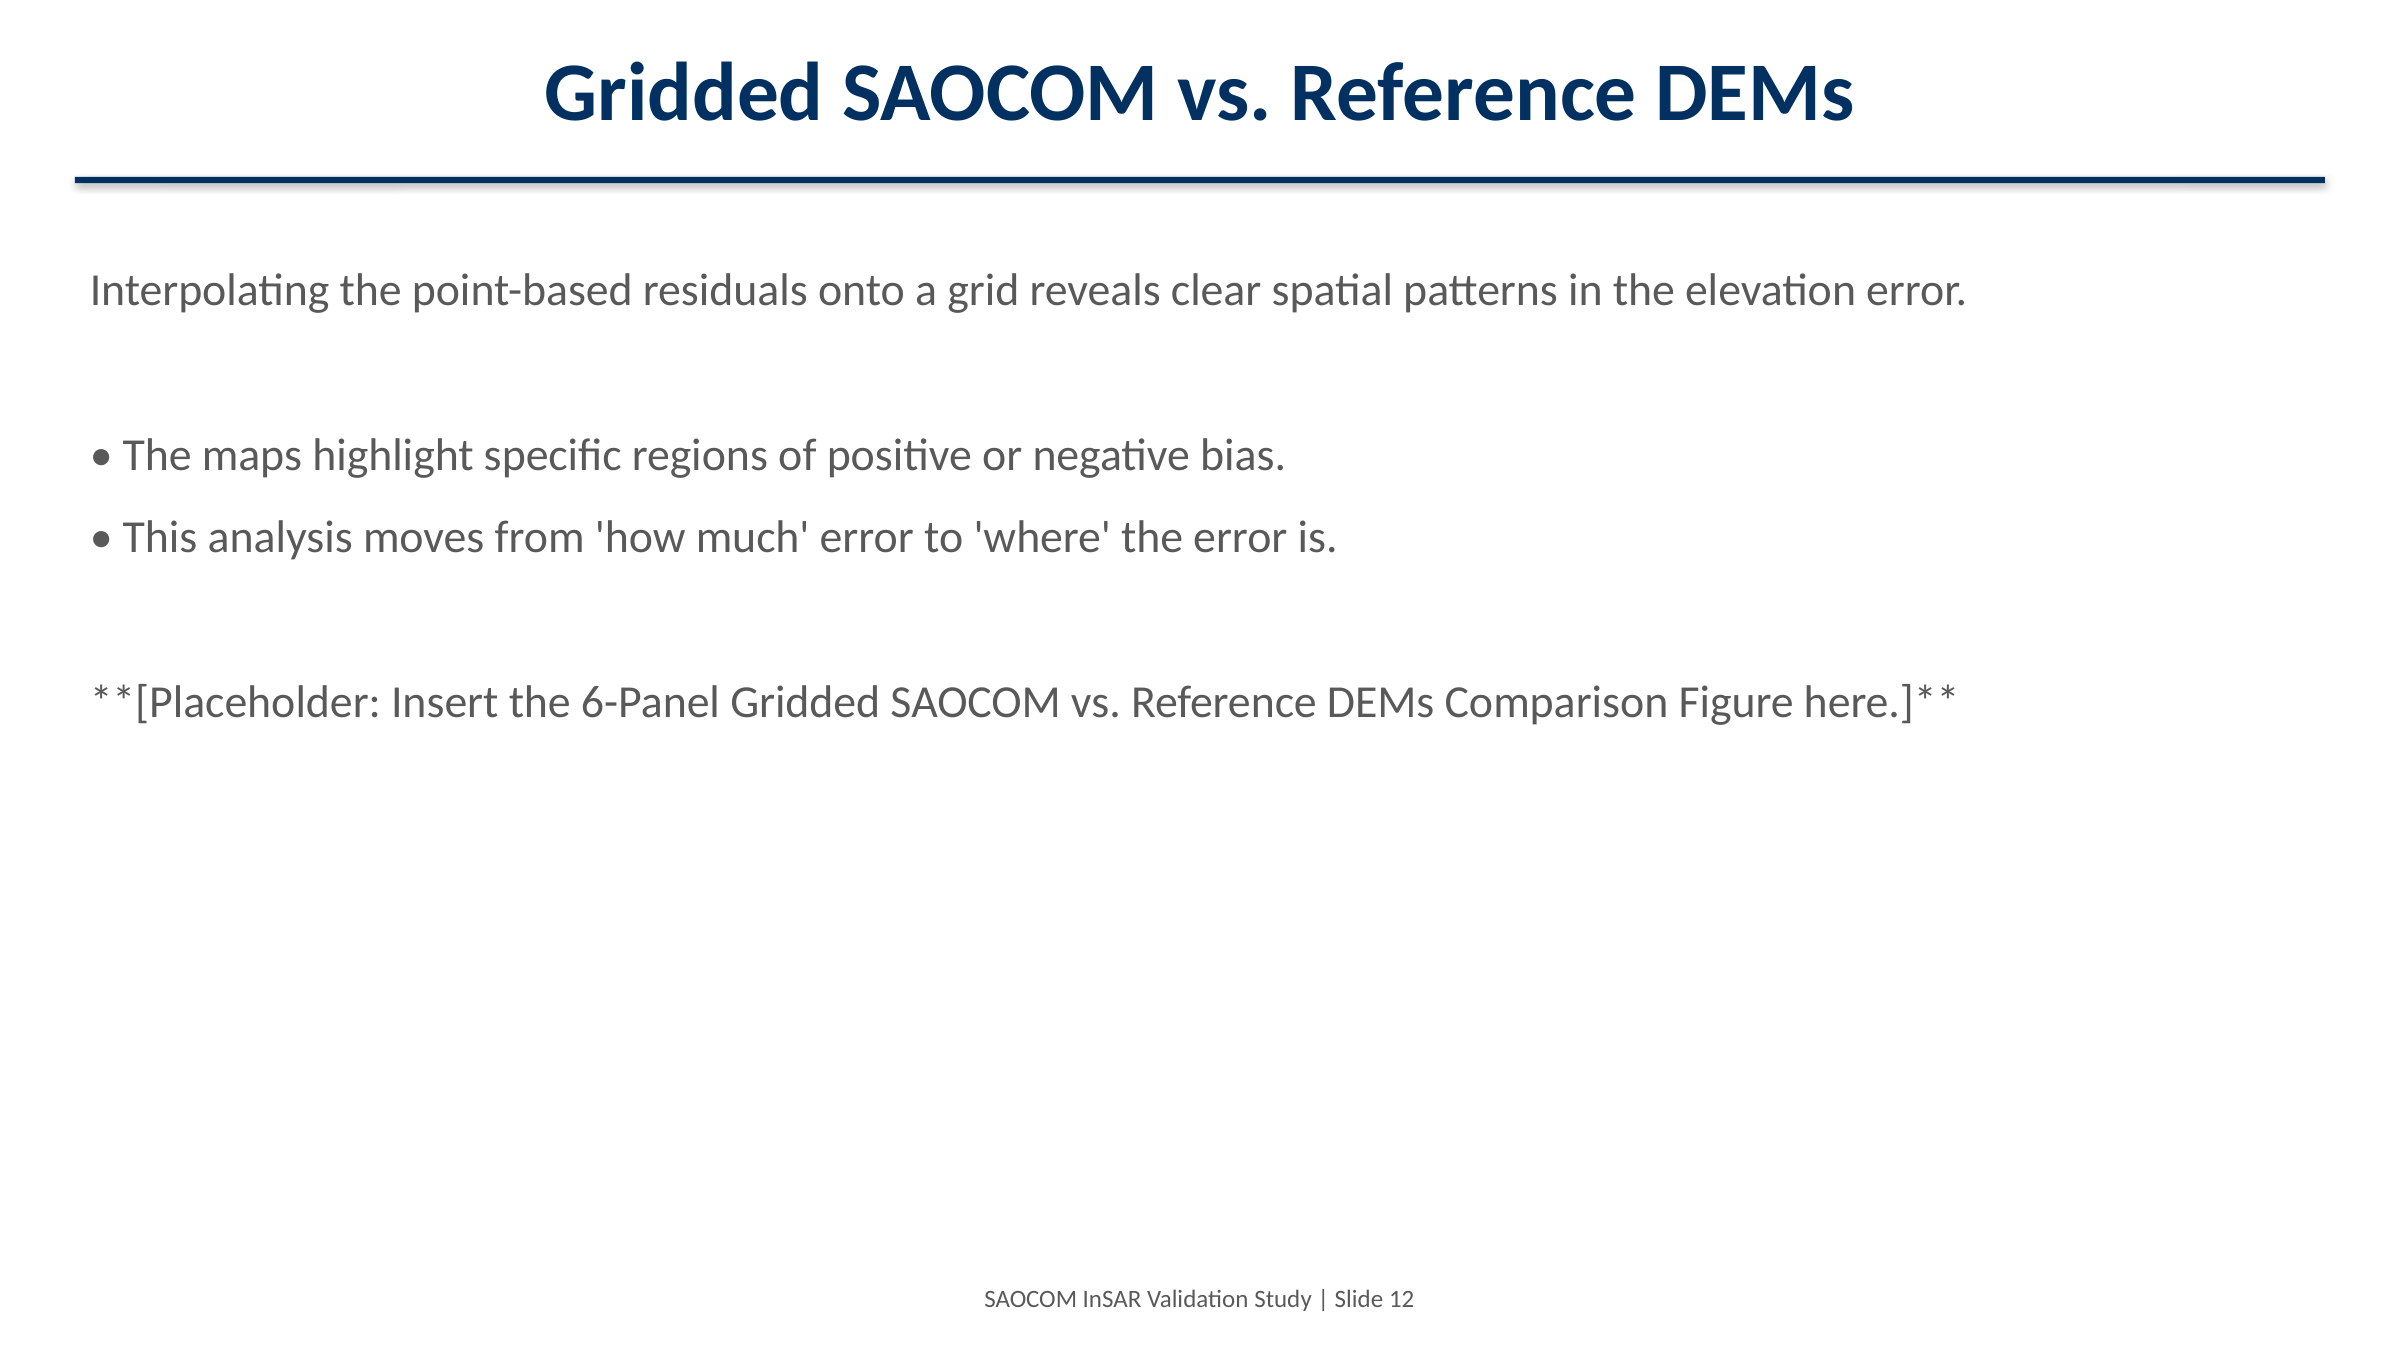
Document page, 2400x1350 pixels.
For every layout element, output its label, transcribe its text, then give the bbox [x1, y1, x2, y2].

text_box Interpolating the point-based residuals onto a grid reveals clear spatial patterns in the elevation error. • The maps highlight specific regions of positive or negative bias. • This analysis moves from 'how much' error to 'where' the error is. **[Placeholder: Insert the 6-Panel Gridded SAOCOM vs. Reference DEMs Comparison Figure here.]** [74, 224, 2325, 735]
text_box Gridded SAOCOM vs. Reference DEMs [529, 29, 1871, 145]
text_box SAOCOM InSAR Validation Study | Slide 12 [969, 1275, 1431, 1320]
